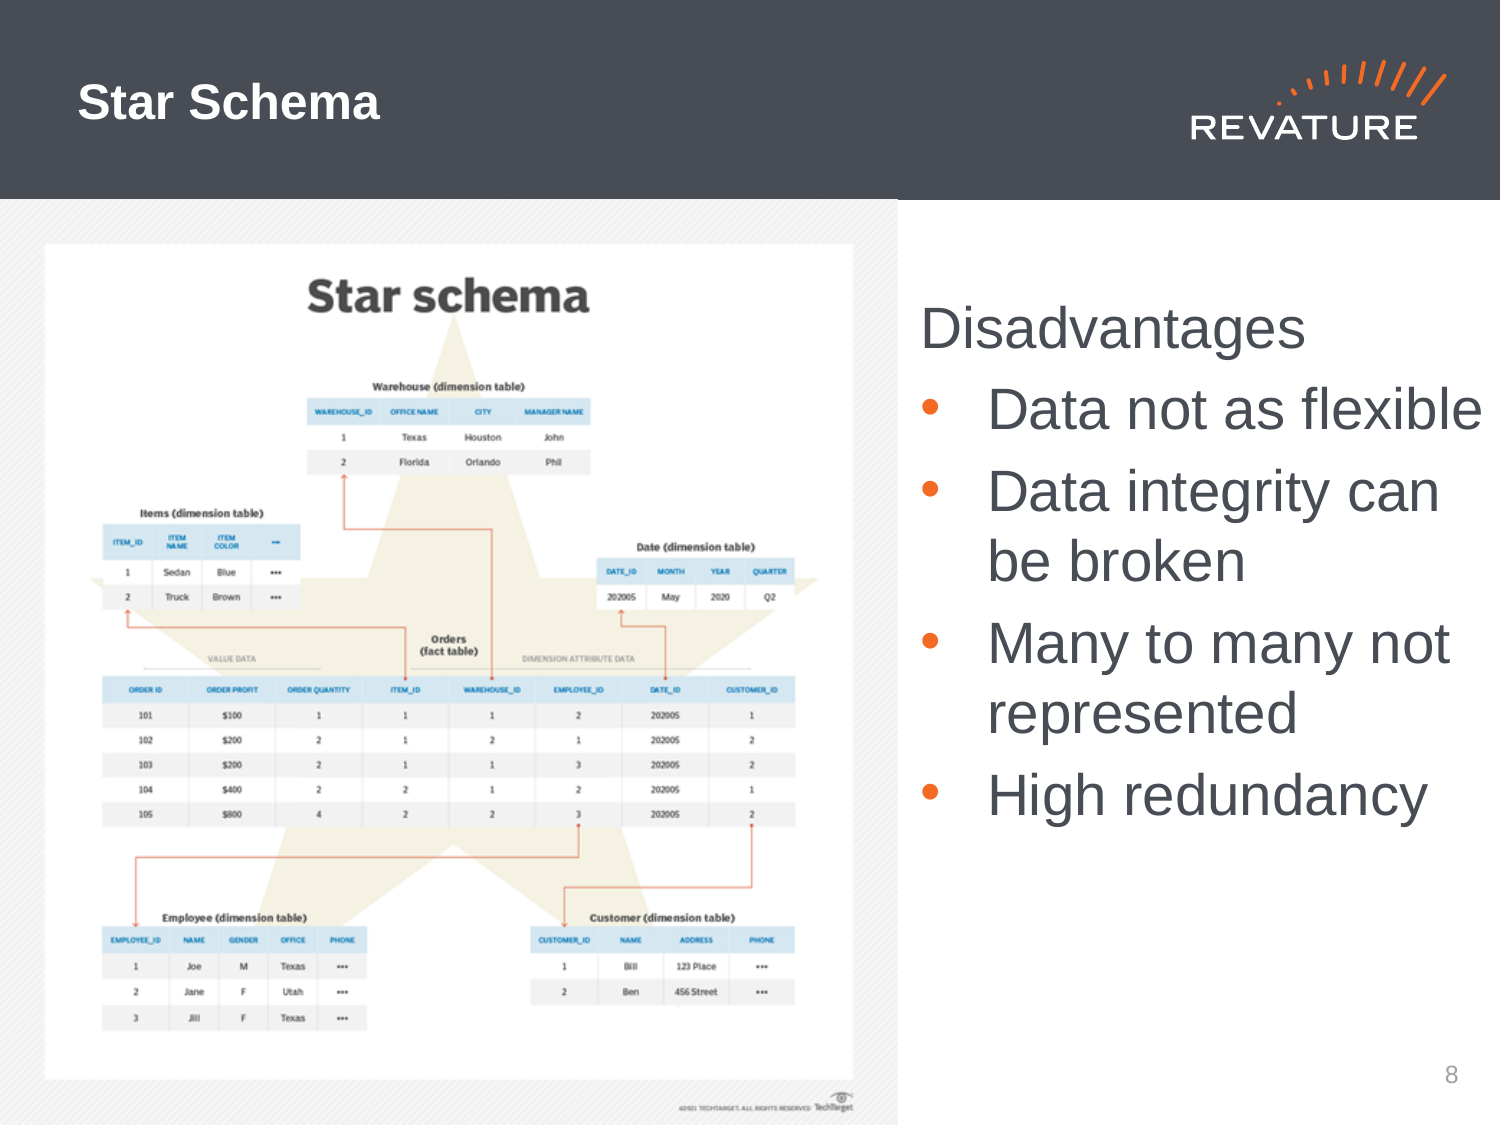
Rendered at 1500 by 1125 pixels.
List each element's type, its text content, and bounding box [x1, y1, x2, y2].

picture [0, 199, 898, 1125]
title Star Schema [62, 0, 1084, 200]
slide_number 7 [1332, 1043, 1474, 1104]
list Disadvantages Data not as flexible Data integrity can be broken Many to many not represented High redundancy [901, 274, 1500, 850]
